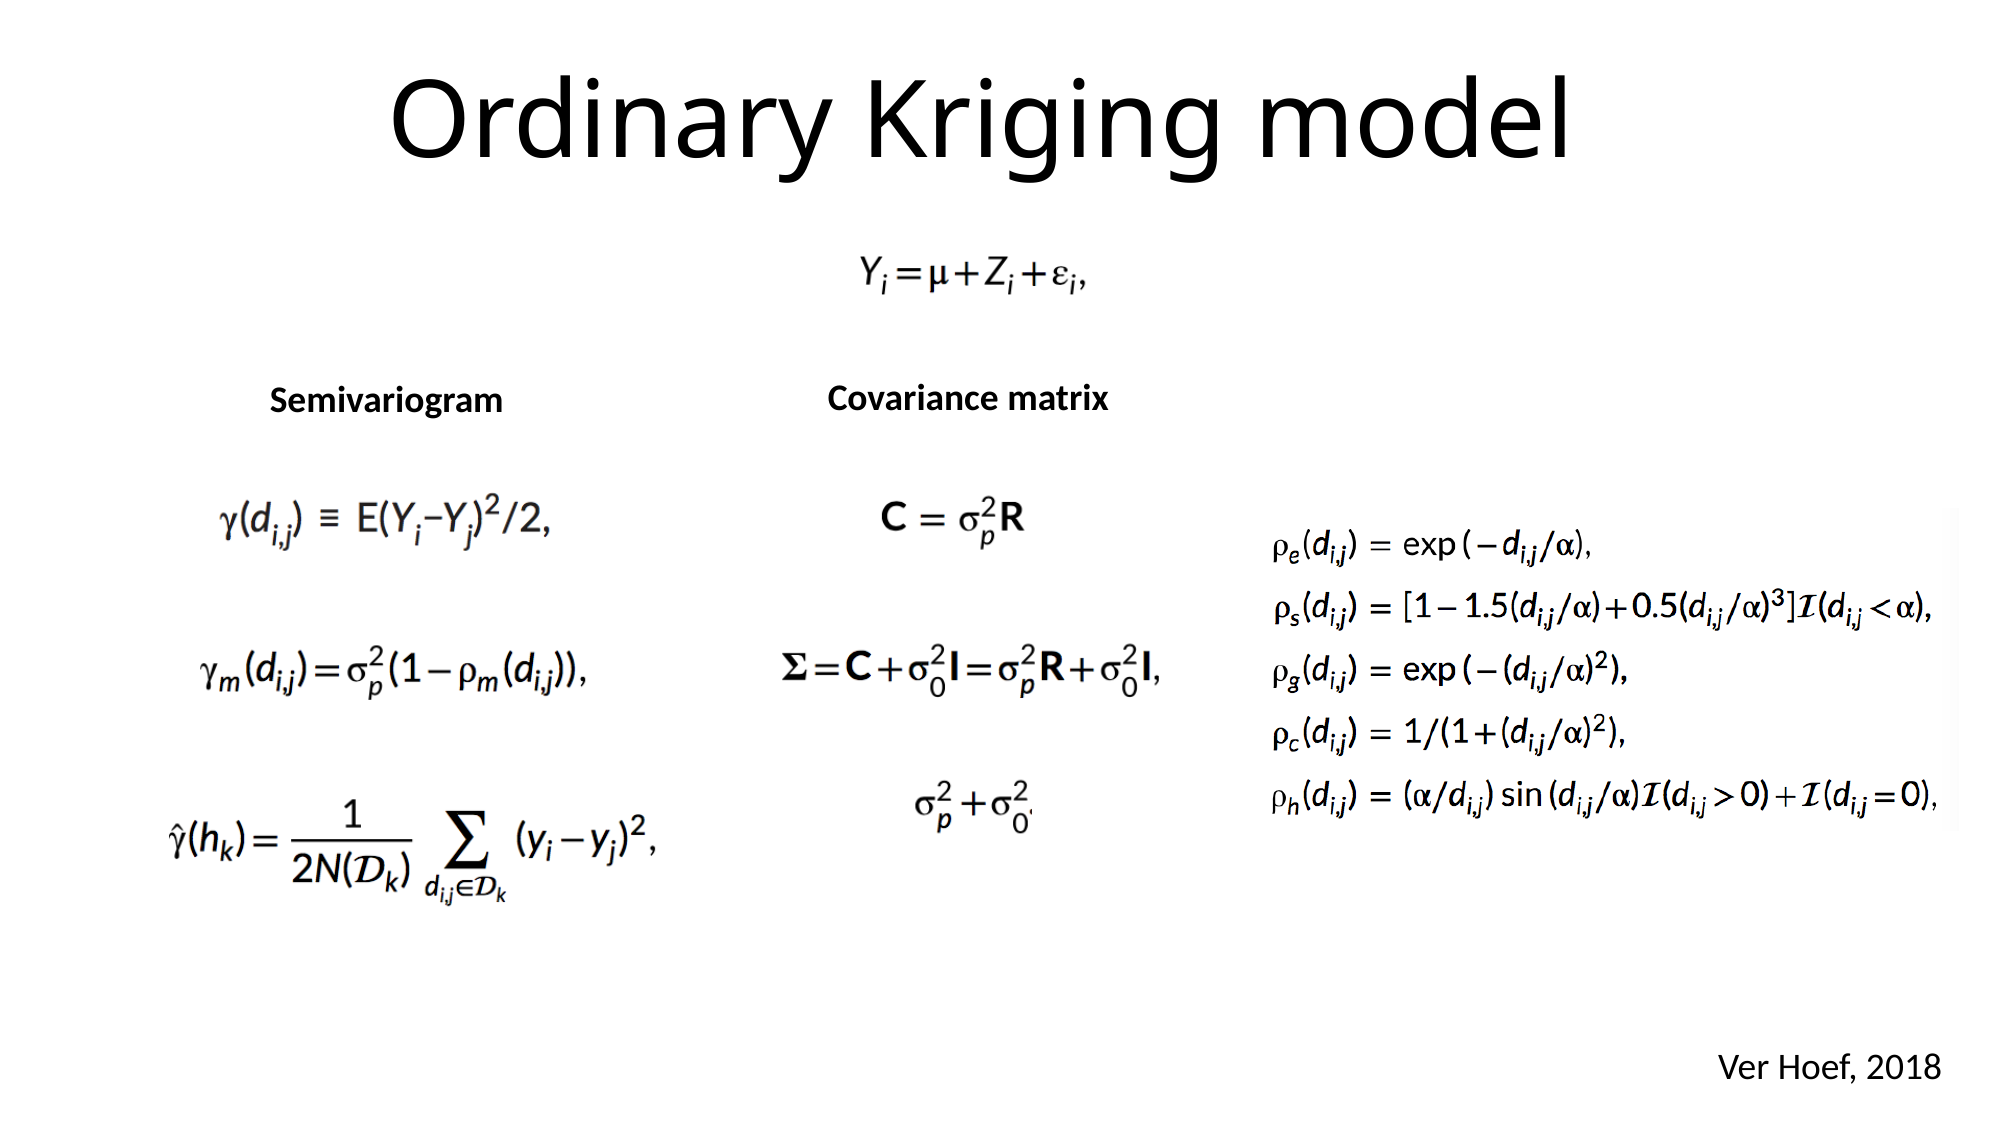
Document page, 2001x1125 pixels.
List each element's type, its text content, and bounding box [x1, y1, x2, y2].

text_box Covariance matrix [813, 366, 1125, 426]
picture [144, 769, 676, 925]
picture [208, 487, 566, 555]
picture [862, 485, 1032, 555]
picture [834, 225, 1128, 326]
picture [170, 613, 604, 726]
picture [906, 765, 1032, 847]
picture [1249, 508, 1959, 831]
text_box Semivariogram [255, 367, 520, 428]
text_box Ver Hoef, 2018 [1703, 1034, 1958, 1095]
picture [749, 612, 1188, 719]
title Ordinary Kriging model [231, 55, 1731, 188]
